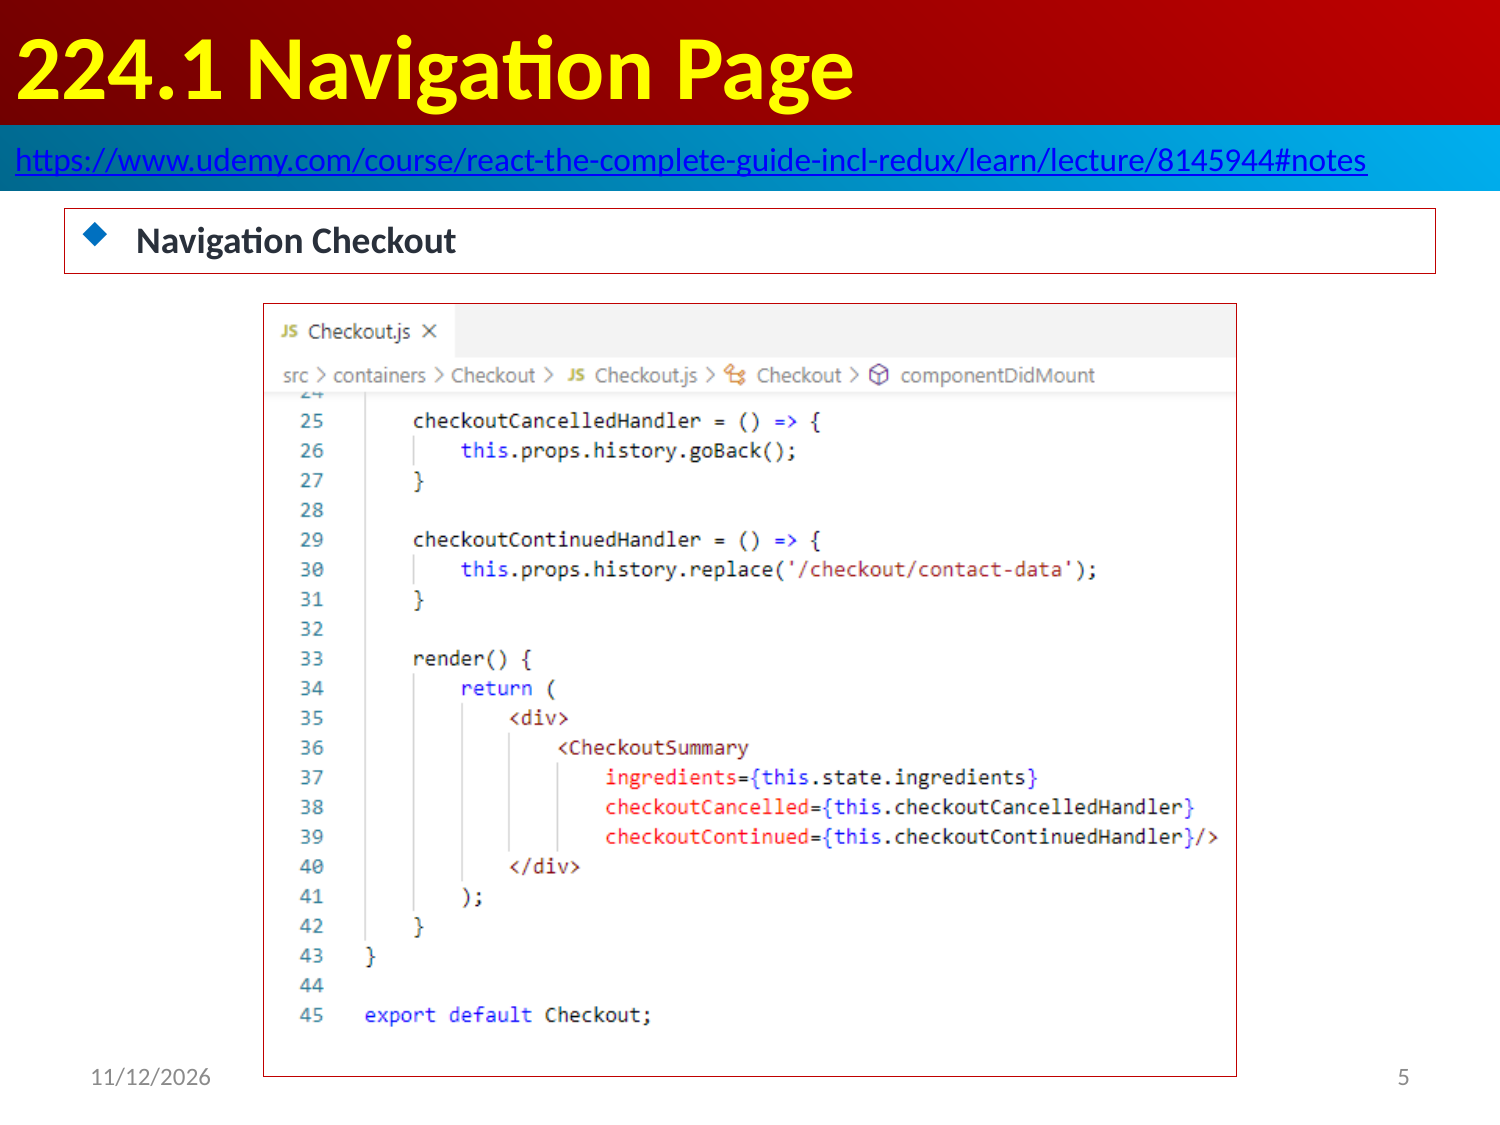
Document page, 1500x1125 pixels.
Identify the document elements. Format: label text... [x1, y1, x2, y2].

slide_number 5 [1074, 1042, 1425, 1109]
title 224.1 Navigation Page [0, 0, 1500, 125]
picture [262, 302, 1237, 1077]
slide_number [75, 1042, 425, 1109]
subtitle Navigation Checkout [64, 208, 1436, 274]
text_box https://www.udemy.com/course/react-the-complete-guide-incl-redux/learn/lecture/8145944#notes [0, 125, 1500, 191]
